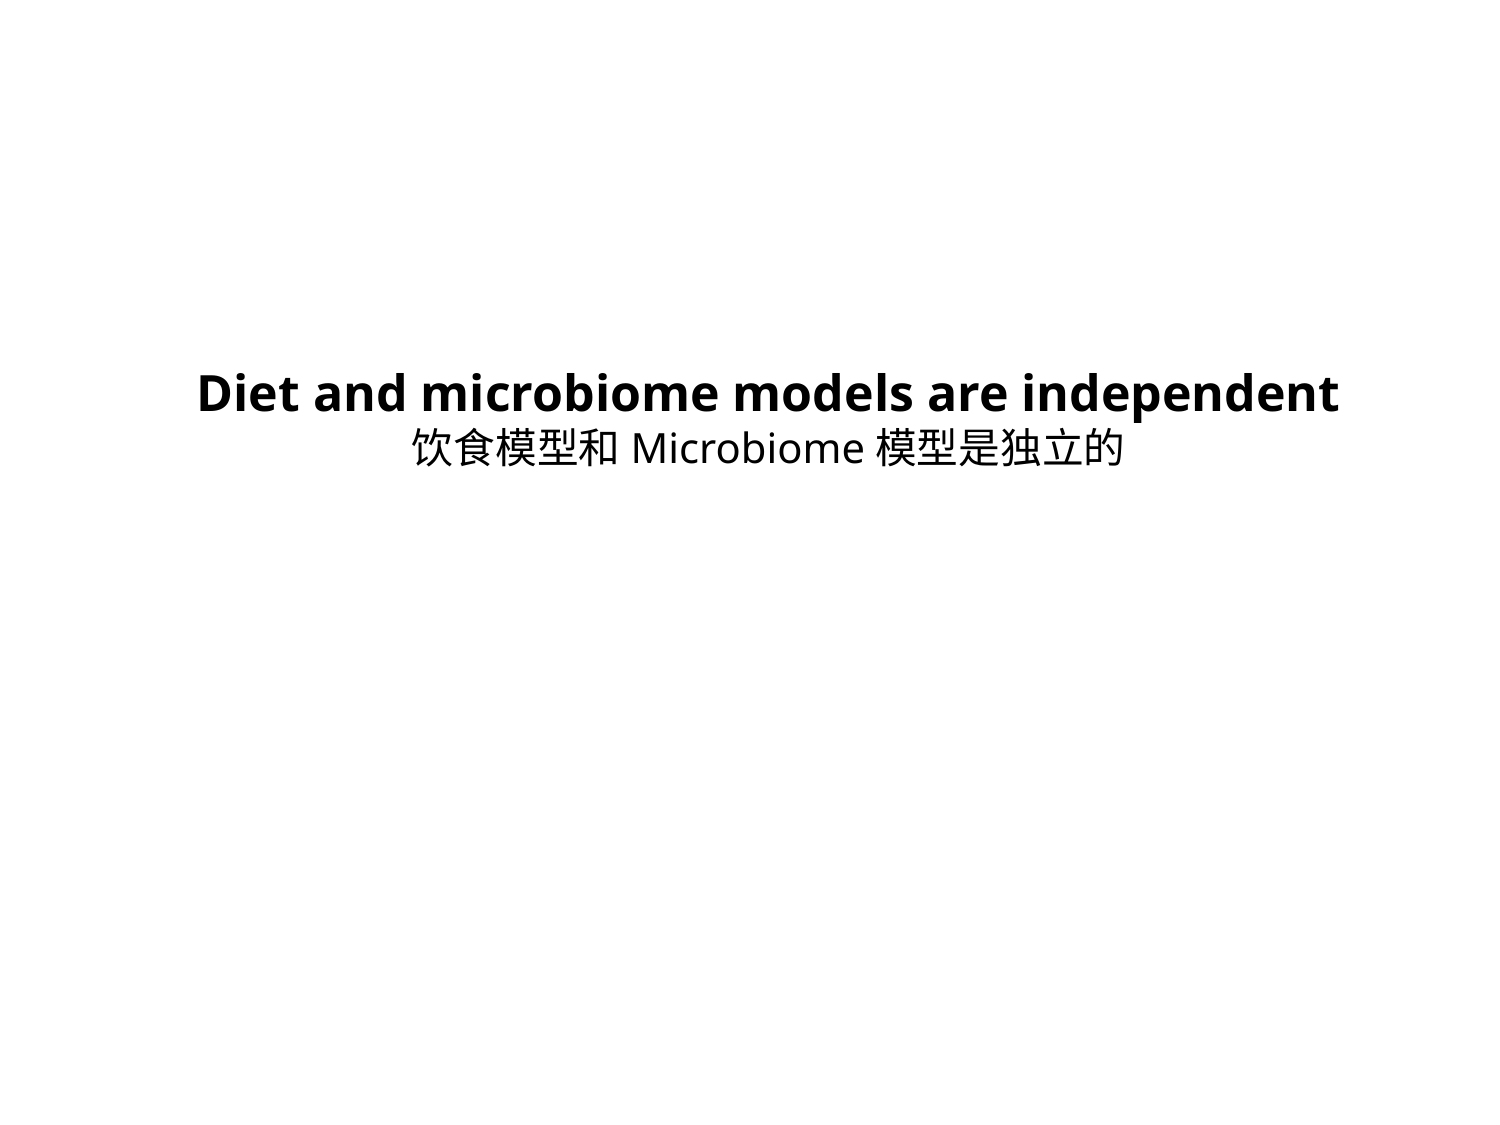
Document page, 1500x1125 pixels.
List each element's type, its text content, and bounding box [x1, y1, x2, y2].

text_box Diet and microbiome models are independent 饮食模型和Microbiome模型是独立的 [181, 354, 1356, 539]
